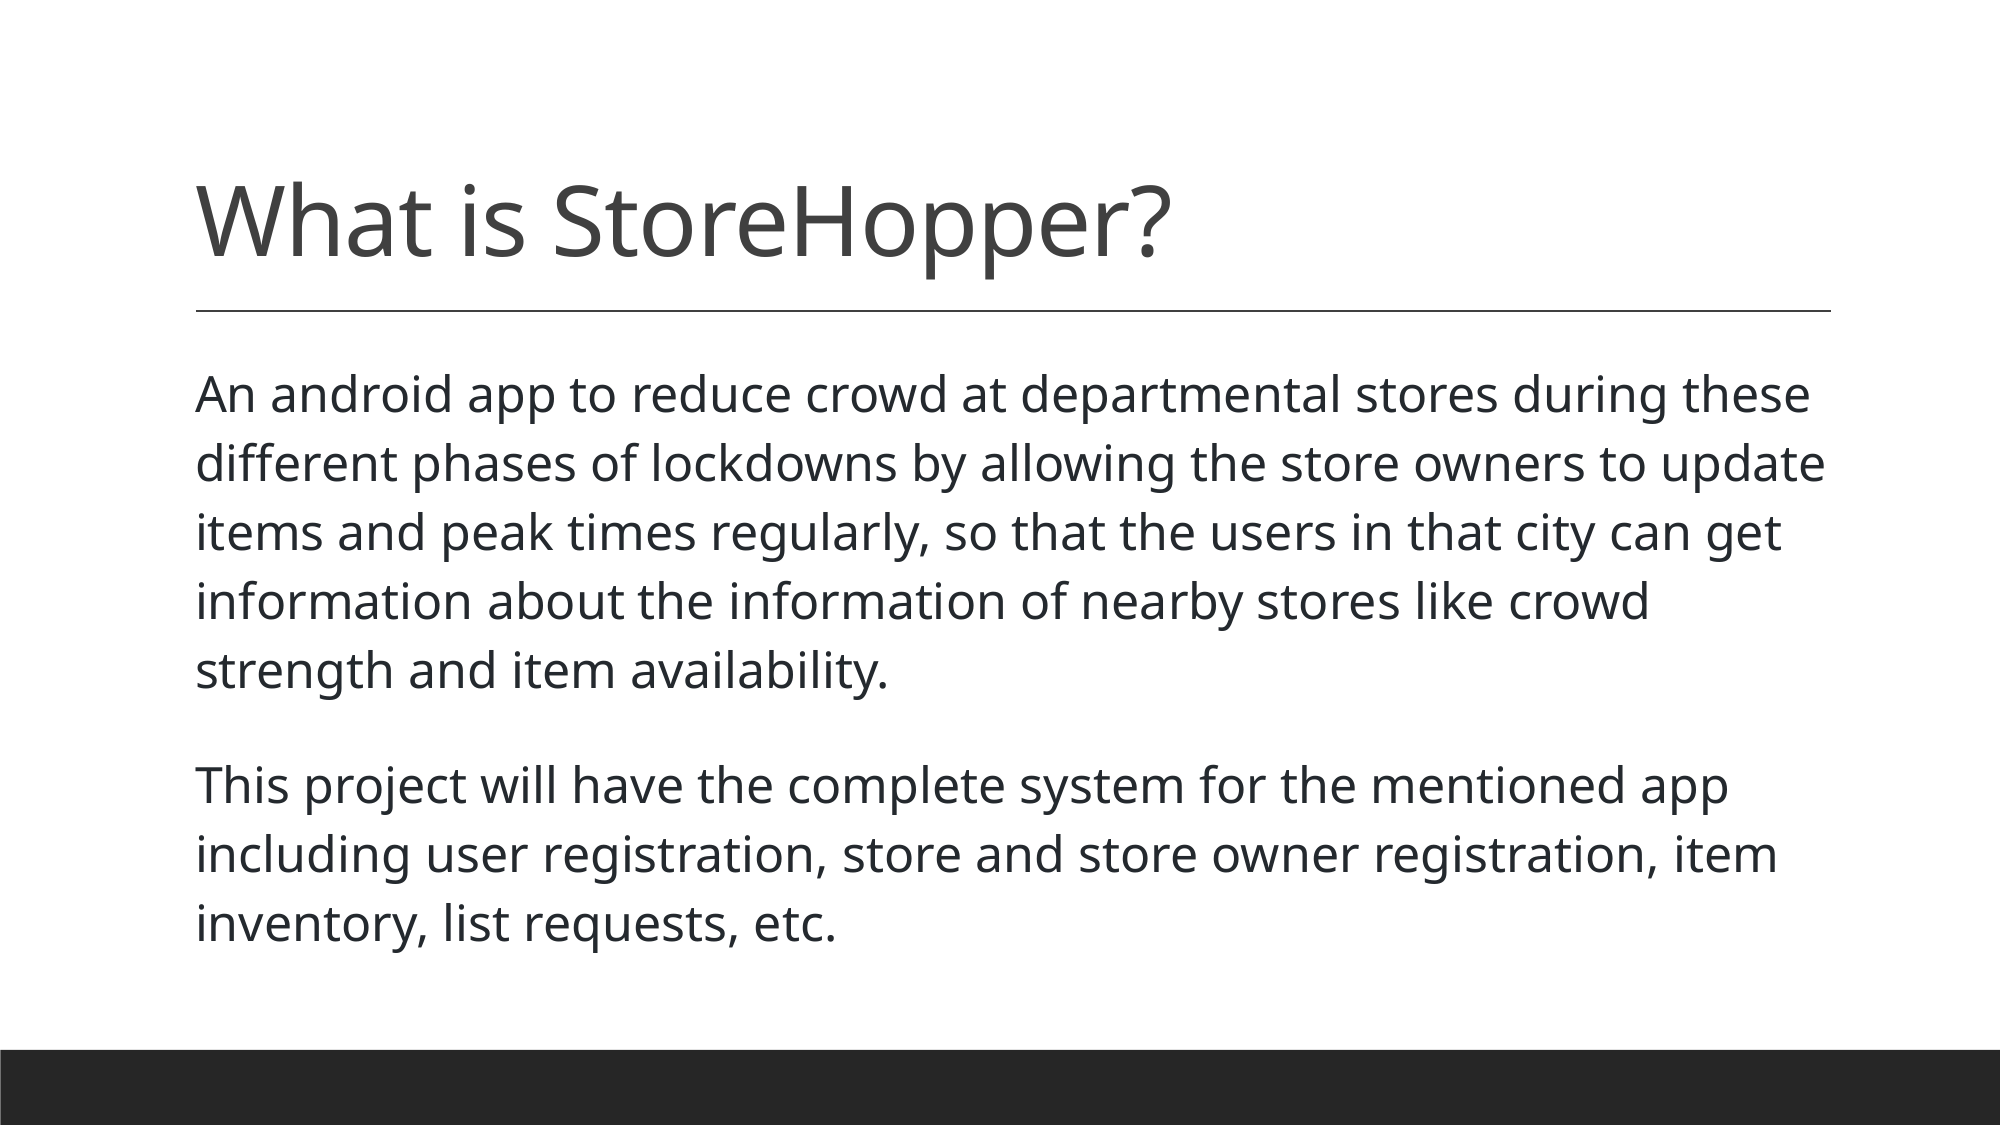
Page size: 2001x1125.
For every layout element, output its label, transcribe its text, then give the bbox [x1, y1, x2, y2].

title What is StoreHopper? [180, 47, 1830, 285]
list An android app to reduce crowd at departmental stores during these different phases of lockdowns by allowing the store owners to update items and peak times regularly, so that the users in that city can get information about the information of nearby stores like crowd strength and item availability. This project will have the complete system for the mentioned app including user registration, store and store owner registration, item inventory, list requests, etc. [180, 345, 1830, 963]
